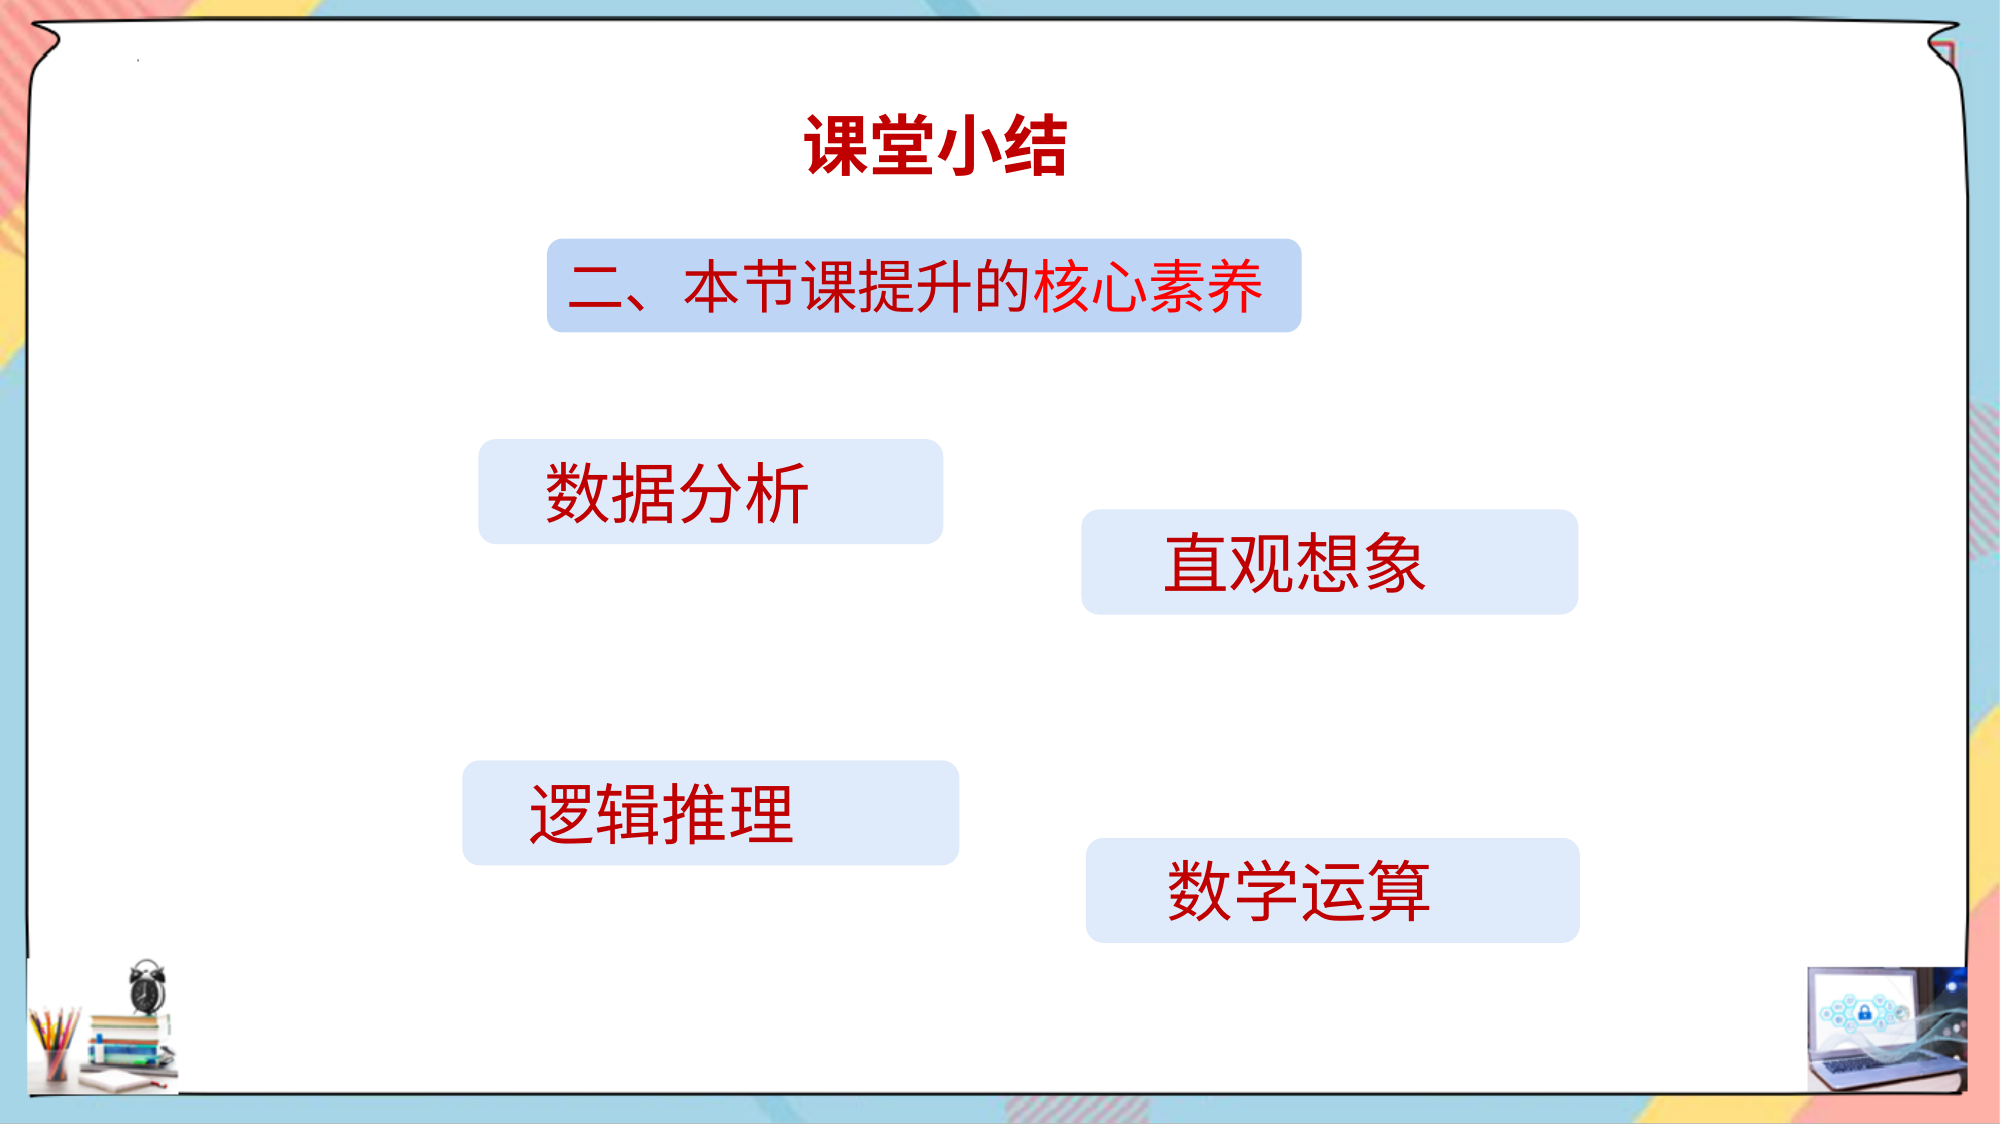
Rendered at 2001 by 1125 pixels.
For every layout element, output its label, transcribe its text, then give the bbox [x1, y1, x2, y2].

text_box 课堂小结 [788, 96, 1097, 192]
text_box 逻辑推理 [462, 760, 960, 866]
text_box 数学运算 [1085, 837, 1580, 943]
text_box 二、本节课提升的核心素养 [546, 238, 1302, 333]
picture [0, 0, 2001, 1125]
text_box 直观想象 [1081, 509, 1579, 615]
text_box 数据分析 [478, 439, 944, 545]
